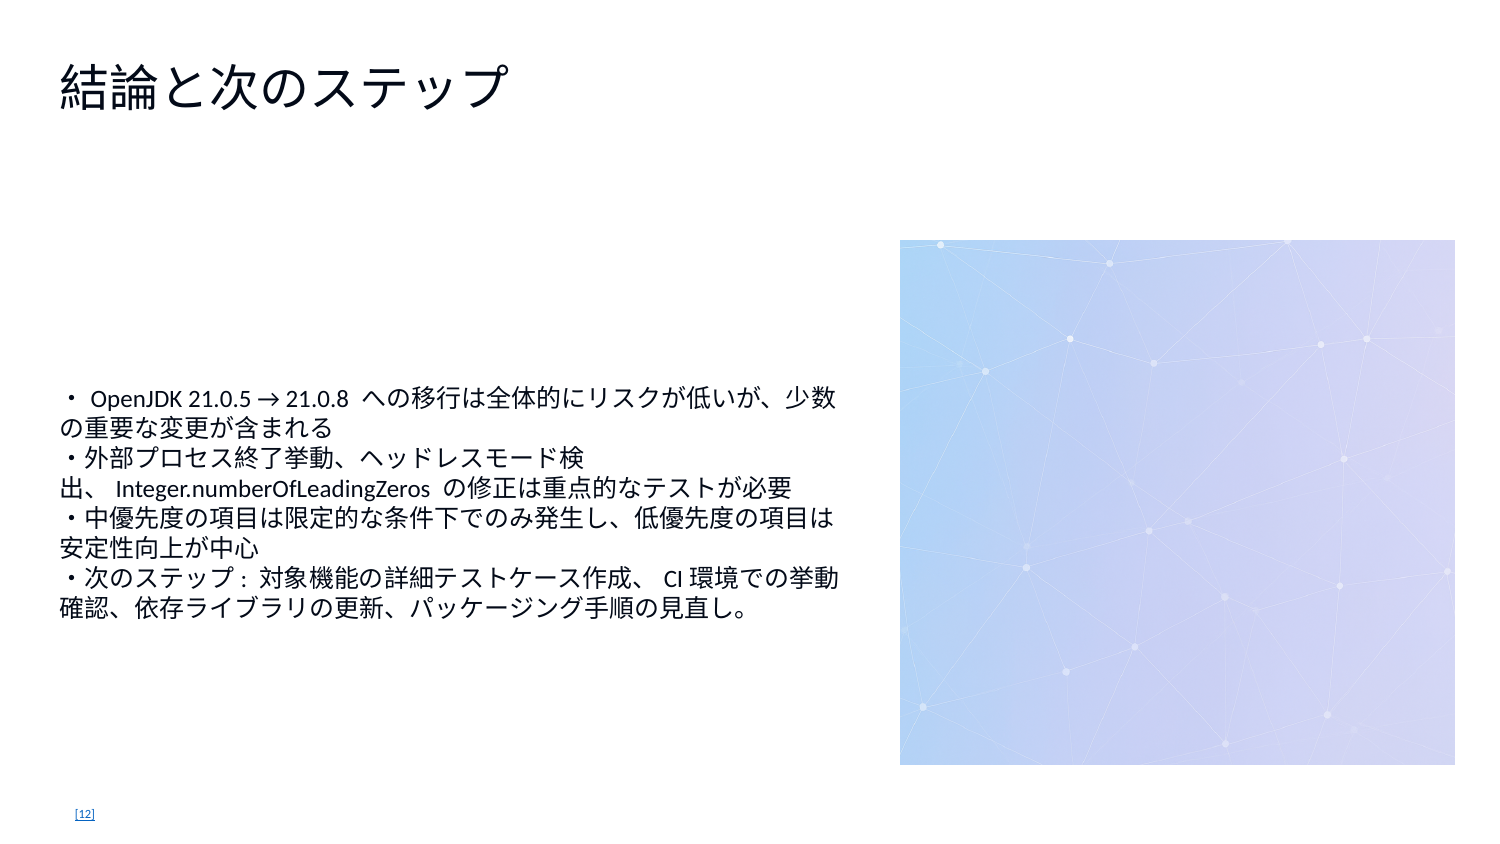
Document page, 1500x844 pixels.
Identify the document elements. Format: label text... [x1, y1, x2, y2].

picture [899, 239, 1455, 765]
text_box [12] [59, 791, 1440, 837]
text_box ・OpenJDK 21.0.5 → 21.0.8 への移行は全体的にリスクが低いが、少数の重要な変更が含まれる ・外部プロセス終了挙動、ヘッドレスモード検出、Integer.numberOfLeadingZeros の修正は重点的なテストが必要 ・中優先度の項目は限定的な条件下でのみ発生し、低優先度の項目は安定性向上が中心 ・次のステップ: 対象機能の詳細テストケース作成、CI環境での挙動確認、依存ライブラリの更新、パッケージング手順の見直し。 [44, 239, 870, 765]
text_box 結論と次のステップ [44, 45, 1455, 128]
